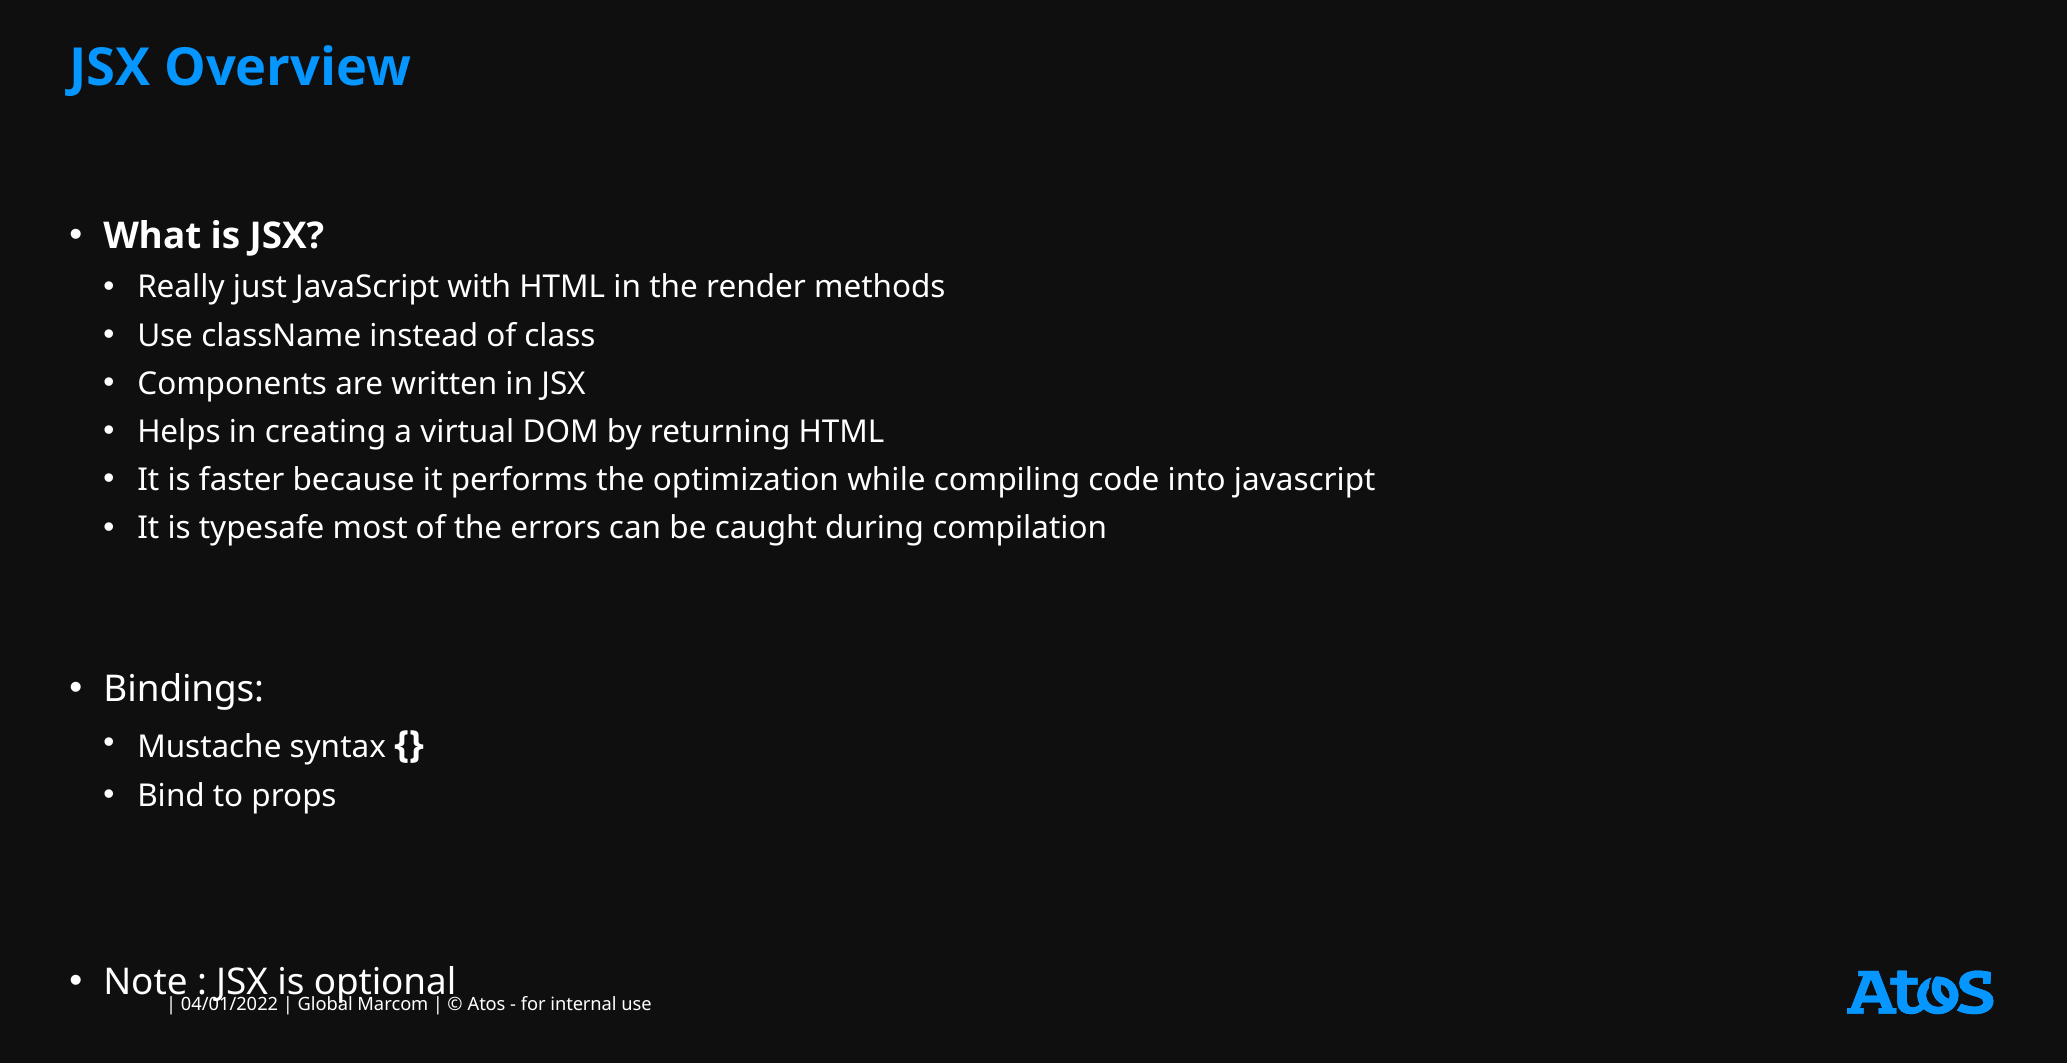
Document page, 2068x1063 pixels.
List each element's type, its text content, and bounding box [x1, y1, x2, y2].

title JSX Overview [54, 25, 1993, 175]
list What is JSX? Really just JavaScript with HTML in the render methods Use className instead of class Components are written in JSX Helps in creating a virtual DOM by returning HTML It is faster because it performs the optimization while compiling code into javascript It is typesafe most of the errors can be caught during compilation Bindings: Mustache syntax {} Bind to props Note : JSX is optional [54, 204, 1993, 945]
